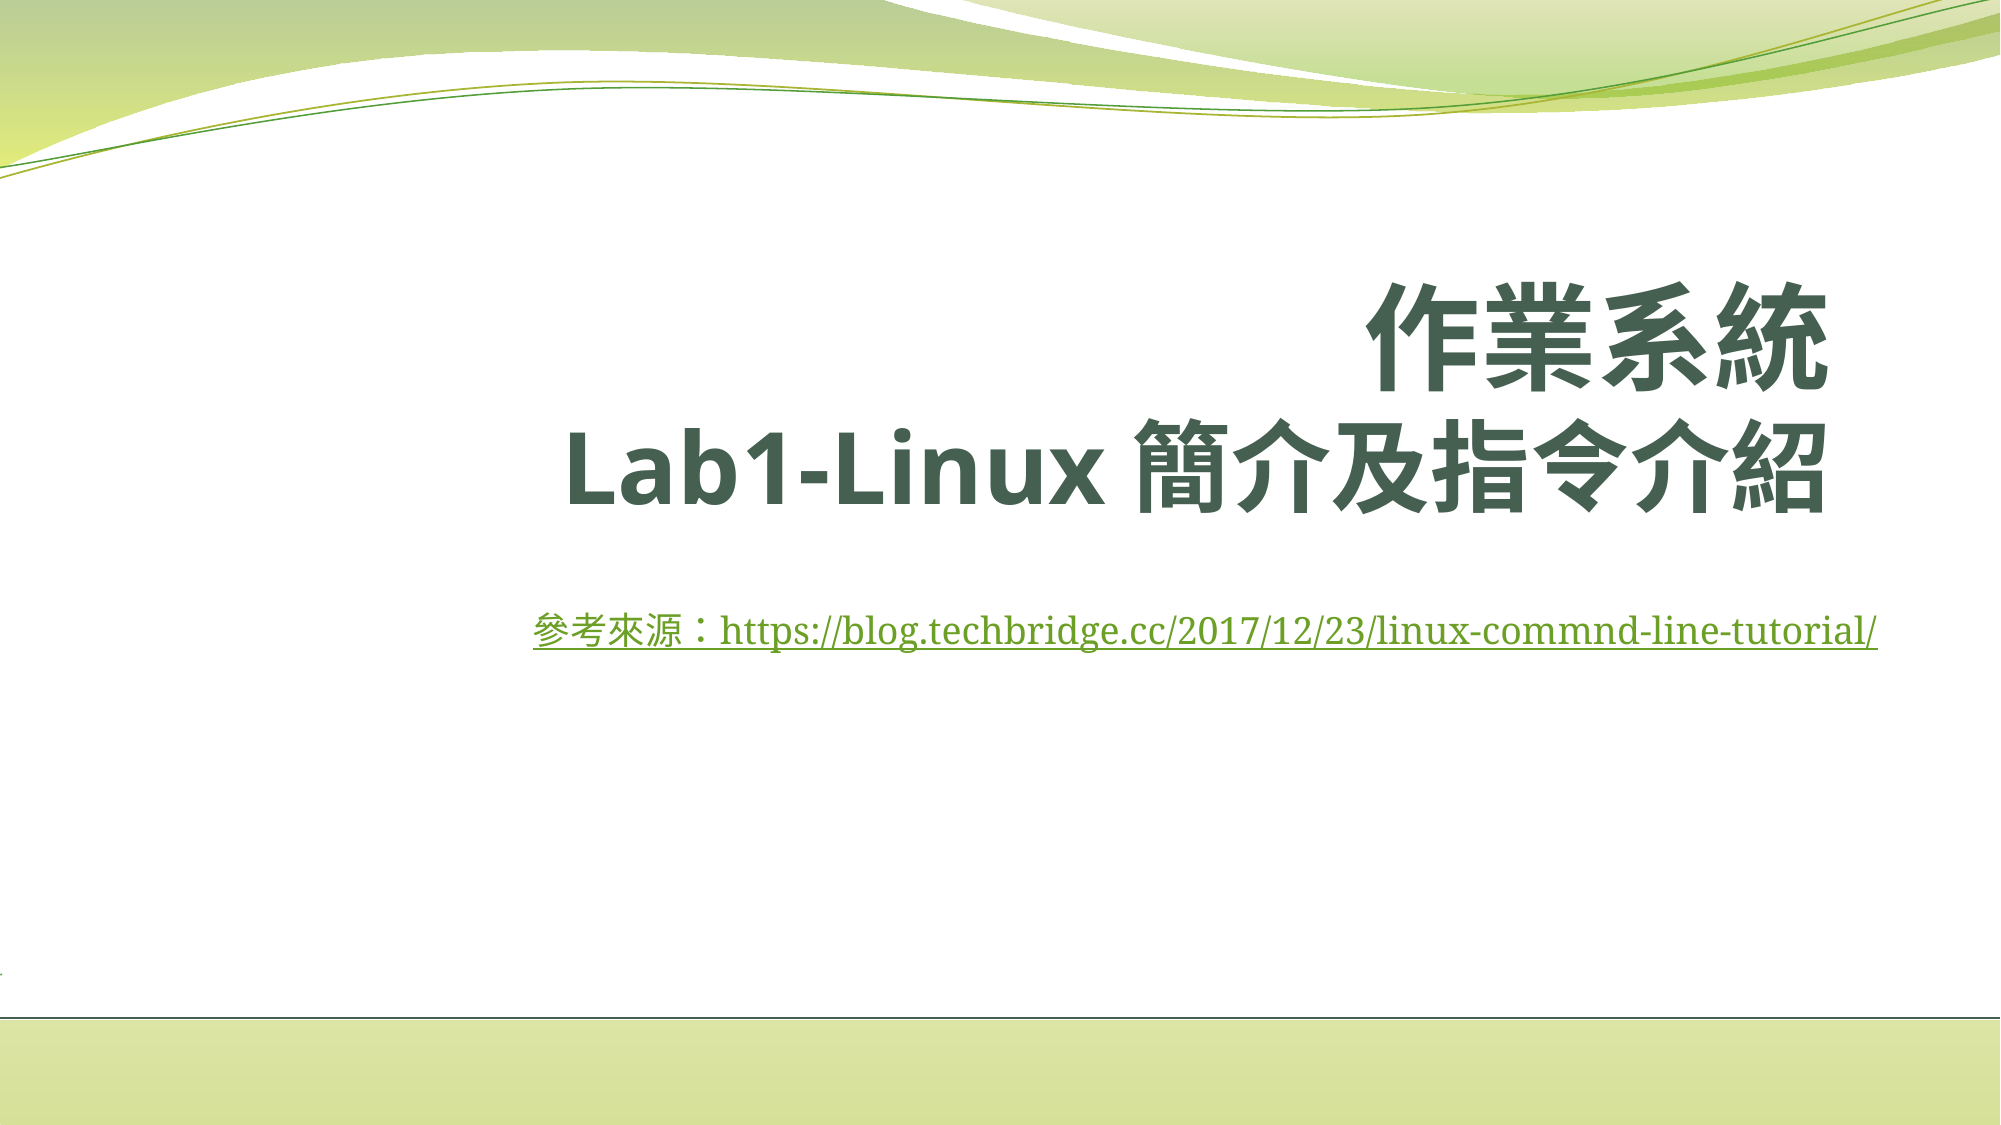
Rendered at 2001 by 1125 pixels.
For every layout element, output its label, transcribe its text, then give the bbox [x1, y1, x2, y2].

text_box 參考來源：https://blog.techbridge.cc/2017/12/23/linux-commnd-line-tutorial/ [517, 600, 1894, 669]
title 作業系統 Lab1-Linux簡介及指令介紹 [116, 224, 1834, 525]
subtitle [116, 529, 1835, 818]
